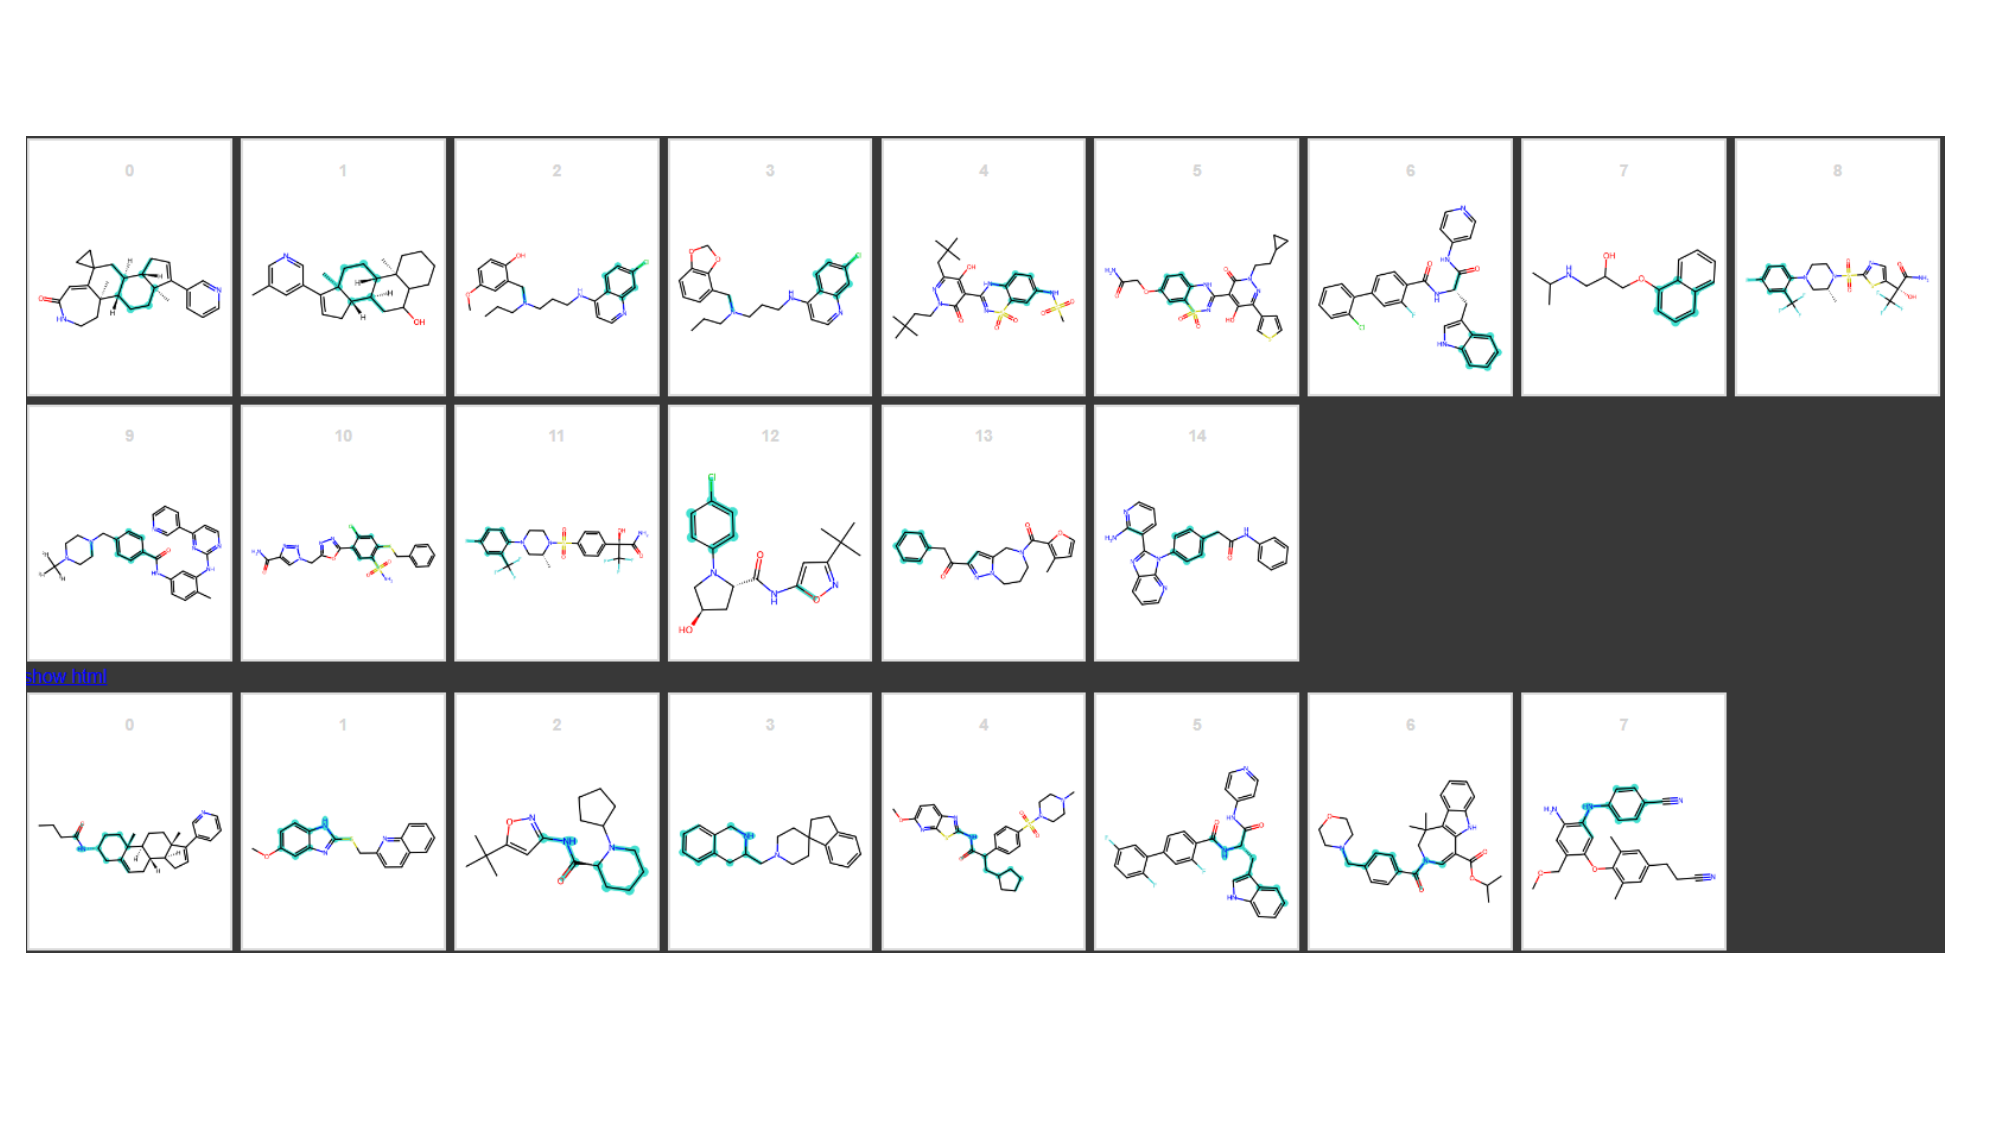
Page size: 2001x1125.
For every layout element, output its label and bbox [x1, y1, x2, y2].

picture [26, 136, 1945, 953]
